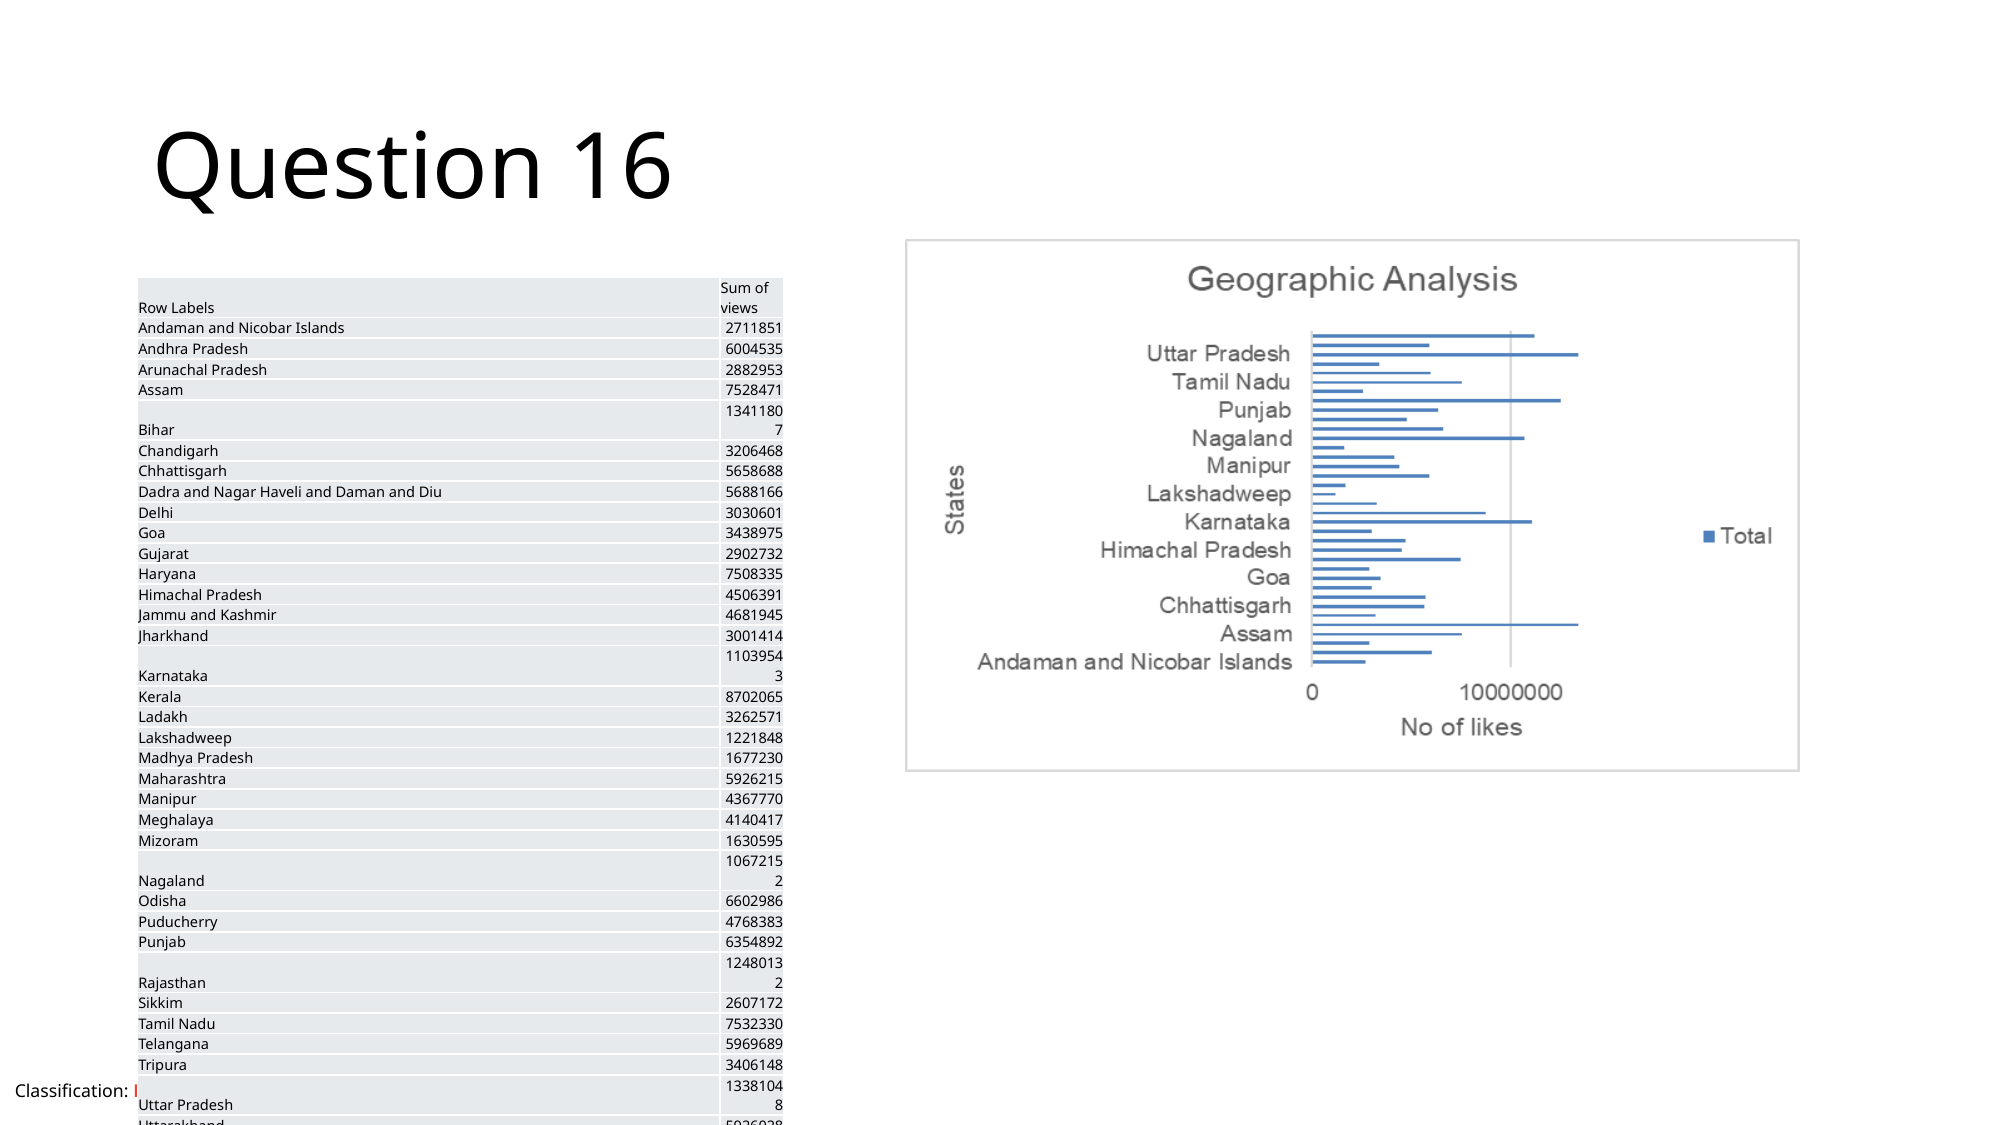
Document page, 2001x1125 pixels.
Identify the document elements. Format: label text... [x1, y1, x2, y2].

table_cell Haryana [138, 564, 719, 583]
table_cell Puducherry [138, 912, 719, 931]
table_cell 2711851 [721, 318, 783, 337]
table_cell 3206468 [721, 441, 783, 460]
table_cell Andaman and Nicobar Islands [138, 318, 719, 337]
table_cell 10672152 [721, 851, 783, 890]
table_cell Mizoram [138, 831, 719, 849]
table_cell 5688166 [721, 482, 783, 501]
table_cell 5926215 [721, 769, 783, 788]
table_cell 4506391 [721, 585, 783, 604]
table_cell 6354892 [721, 933, 783, 951]
table_cell Punjab [138, 933, 719, 951]
table_cell Gujarat [138, 544, 719, 562]
table_cell 4768383 [721, 912, 783, 931]
table_cell Uttarakhand [138, 1116, 719, 1125]
table_cell 8702065 [721, 687, 783, 706]
table_cell 2882953 [721, 360, 783, 378]
table_cell Tripura [138, 1055, 719, 1074]
table_cell 13381048 [721, 1076, 783, 1114]
table_cell 7532330 [721, 1014, 783, 1033]
table_cell 11039543 [721, 646, 783, 685]
title Question 16 [137, 59, 1863, 278]
table_cell 1677230 [721, 748, 783, 767]
table_cell Chhattisgarh [138, 462, 719, 480]
table_cell Telangana [138, 1034, 719, 1053]
table_cell 4140417 [721, 810, 783, 829]
table_cell 2902732 [721, 544, 783, 562]
picture [905, 238, 1801, 773]
table_cell Kerala [138, 687, 719, 706]
table_cell 6004535 [721, 339, 783, 358]
table_cell 12480132 [721, 953, 783, 992]
table_cell Goa [138, 523, 719, 542]
table_cell 3262571 [721, 707, 783, 726]
table_cell Jammu and Kashmir [138, 605, 719, 624]
table_cell Madhya Pradesh [138, 748, 719, 767]
table_cell Odisha [138, 891, 719, 910]
table_cell 2607172 [721, 993, 783, 1012]
table_cell 3438975 [721, 523, 783, 542]
table_cell Ladakh [138, 707, 719, 726]
table_header Sum of views [721, 278, 783, 317]
table_cell Bihar [138, 401, 719, 439]
table_cell 6602986 [721, 891, 783, 910]
table_cell 5969689 [721, 1034, 783, 1053]
table_cell 4681945 [721, 605, 783, 624]
table_cell 13411807 [721, 401, 783, 439]
table_cell 1221848 [721, 728, 783, 747]
table_cell Nagaland [138, 851, 719, 890]
table_cell Delhi [138, 503, 719, 521]
table_header Row Labels [138, 278, 719, 317]
table_cell 3001414 [721, 626, 783, 645]
table_cell Tamil Nadu [138, 1014, 719, 1033]
table_cell Maharashtra [138, 769, 719, 788]
table_cell Himachal Pradesh [138, 585, 719, 604]
table_cell 7508335 [721, 564, 783, 583]
table_cell 3030601 [721, 503, 783, 521]
table_cell Chandigarh [138, 441, 719, 460]
table_cell 3406148 [721, 1055, 783, 1074]
table_cell 7528471 [721, 380, 783, 399]
table_cell Karnataka [138, 646, 719, 685]
table_cell 5926028 [721, 1116, 783, 1125]
table_cell 1630595 [721, 831, 783, 849]
table_cell 4367770 [721, 790, 783, 808]
table_cell Sikkim [138, 993, 719, 1012]
table_cell Manipur [138, 790, 719, 808]
table_cell Jharkhand [138, 626, 719, 645]
table_cell Dadra and Nagar Haveli and Daman and Diu [138, 482, 719, 501]
table_cell Assam [138, 380, 719, 399]
table_cell Lakshadweep [138, 728, 719, 747]
table_cell Meghalaya [138, 810, 719, 829]
table_cell Rajasthan [138, 953, 719, 992]
table_cell Uttar Pradesh [138, 1076, 719, 1114]
table_cell Arunachal Pradesh [138, 360, 719, 378]
table_cell Andhra Pradesh [138, 339, 719, 358]
table_cell 5658688 [721, 462, 783, 480]
